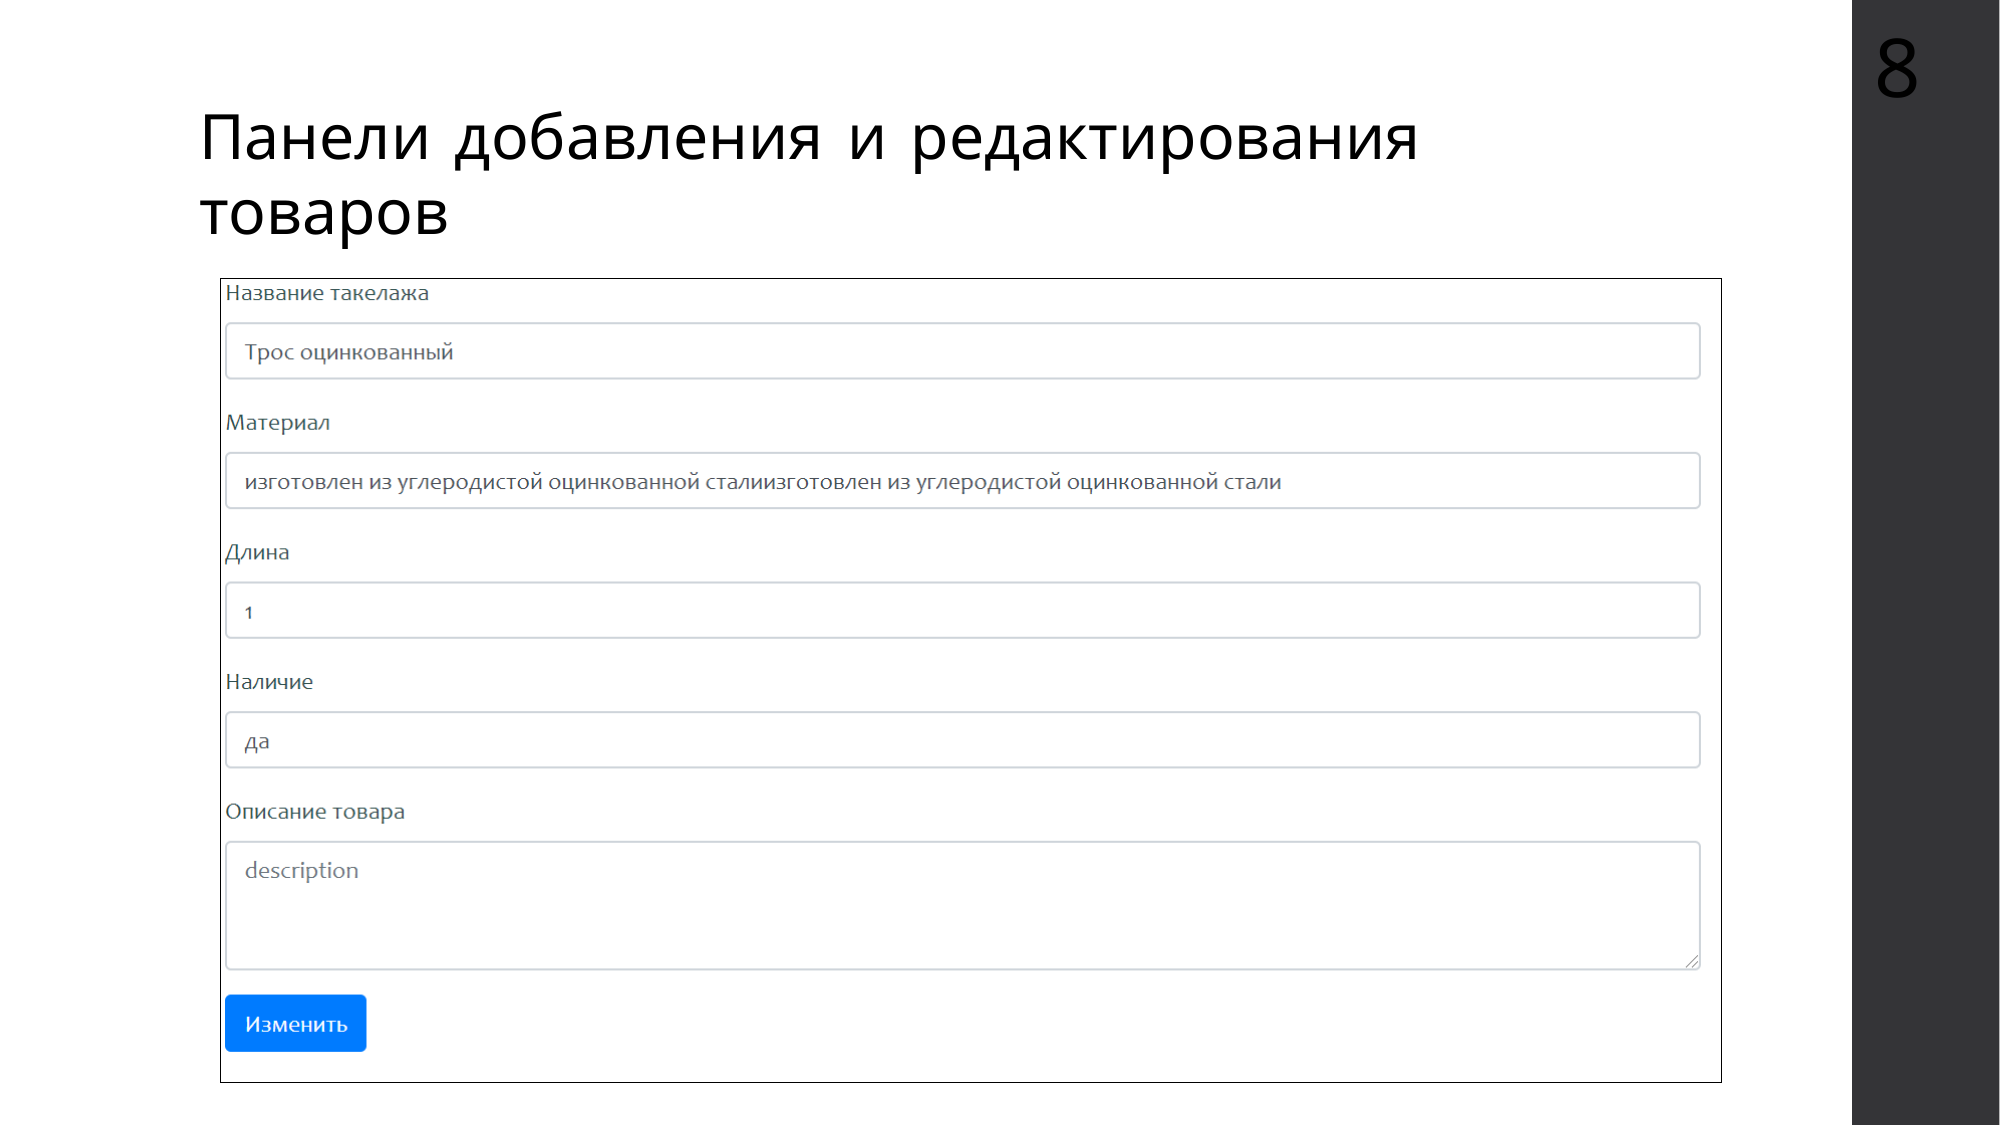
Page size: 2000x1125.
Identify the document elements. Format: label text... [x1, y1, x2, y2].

text_box 8 [1835, 19, 1960, 161]
picture [219, 278, 1722, 1083]
text_box Панели добавления и редактирования товаров [184, 89, 1437, 244]
